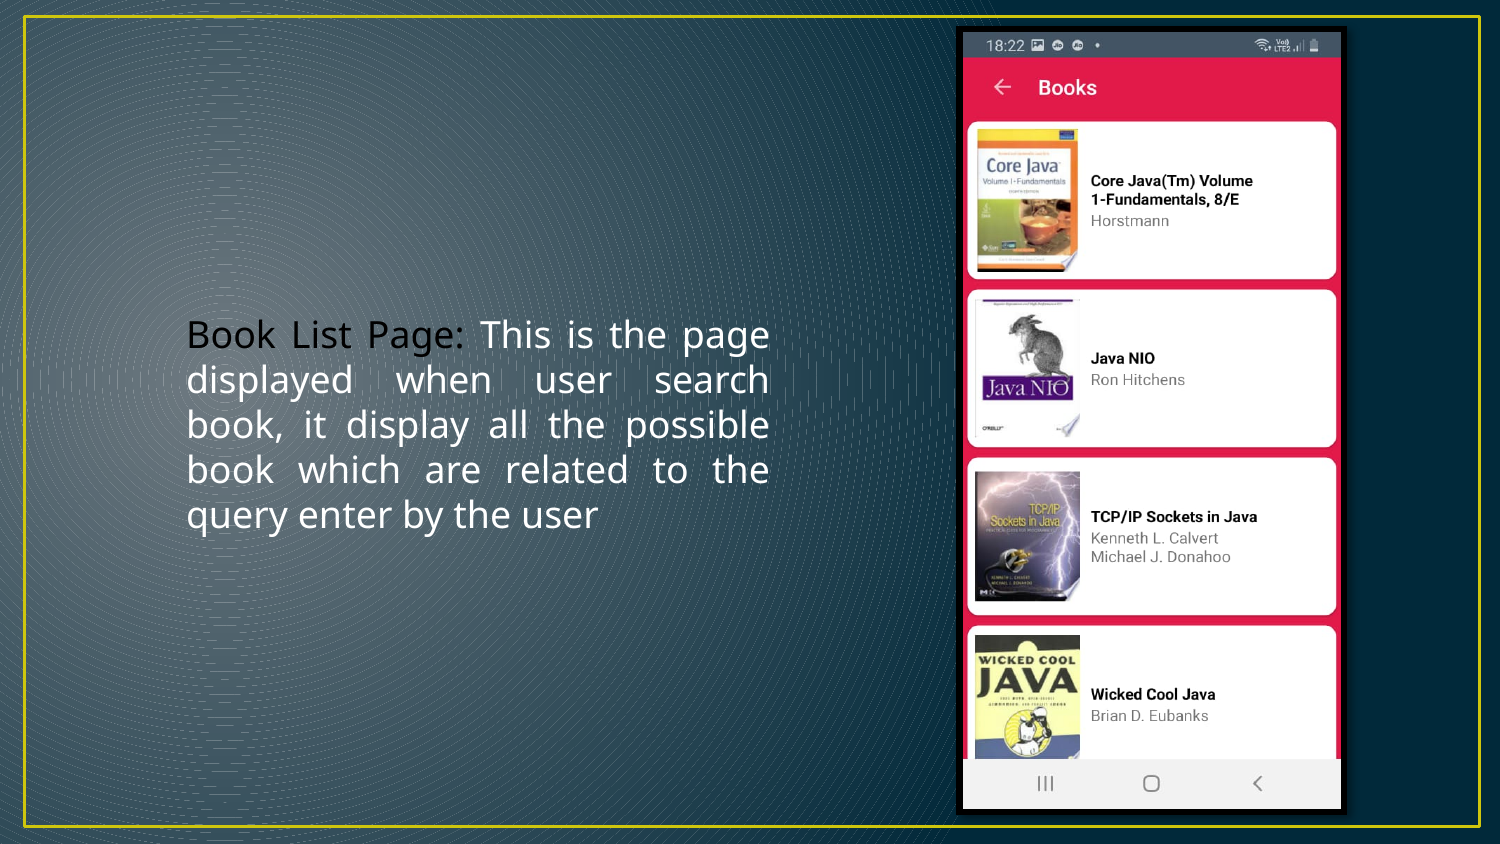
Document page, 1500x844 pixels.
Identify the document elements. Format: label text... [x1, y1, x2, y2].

picture [962, 31, 1341, 810]
text_box Book List Page: This is the page displayed when user search book, it display all the possible book which are related to the query enter by the user [171, 303, 786, 544]
